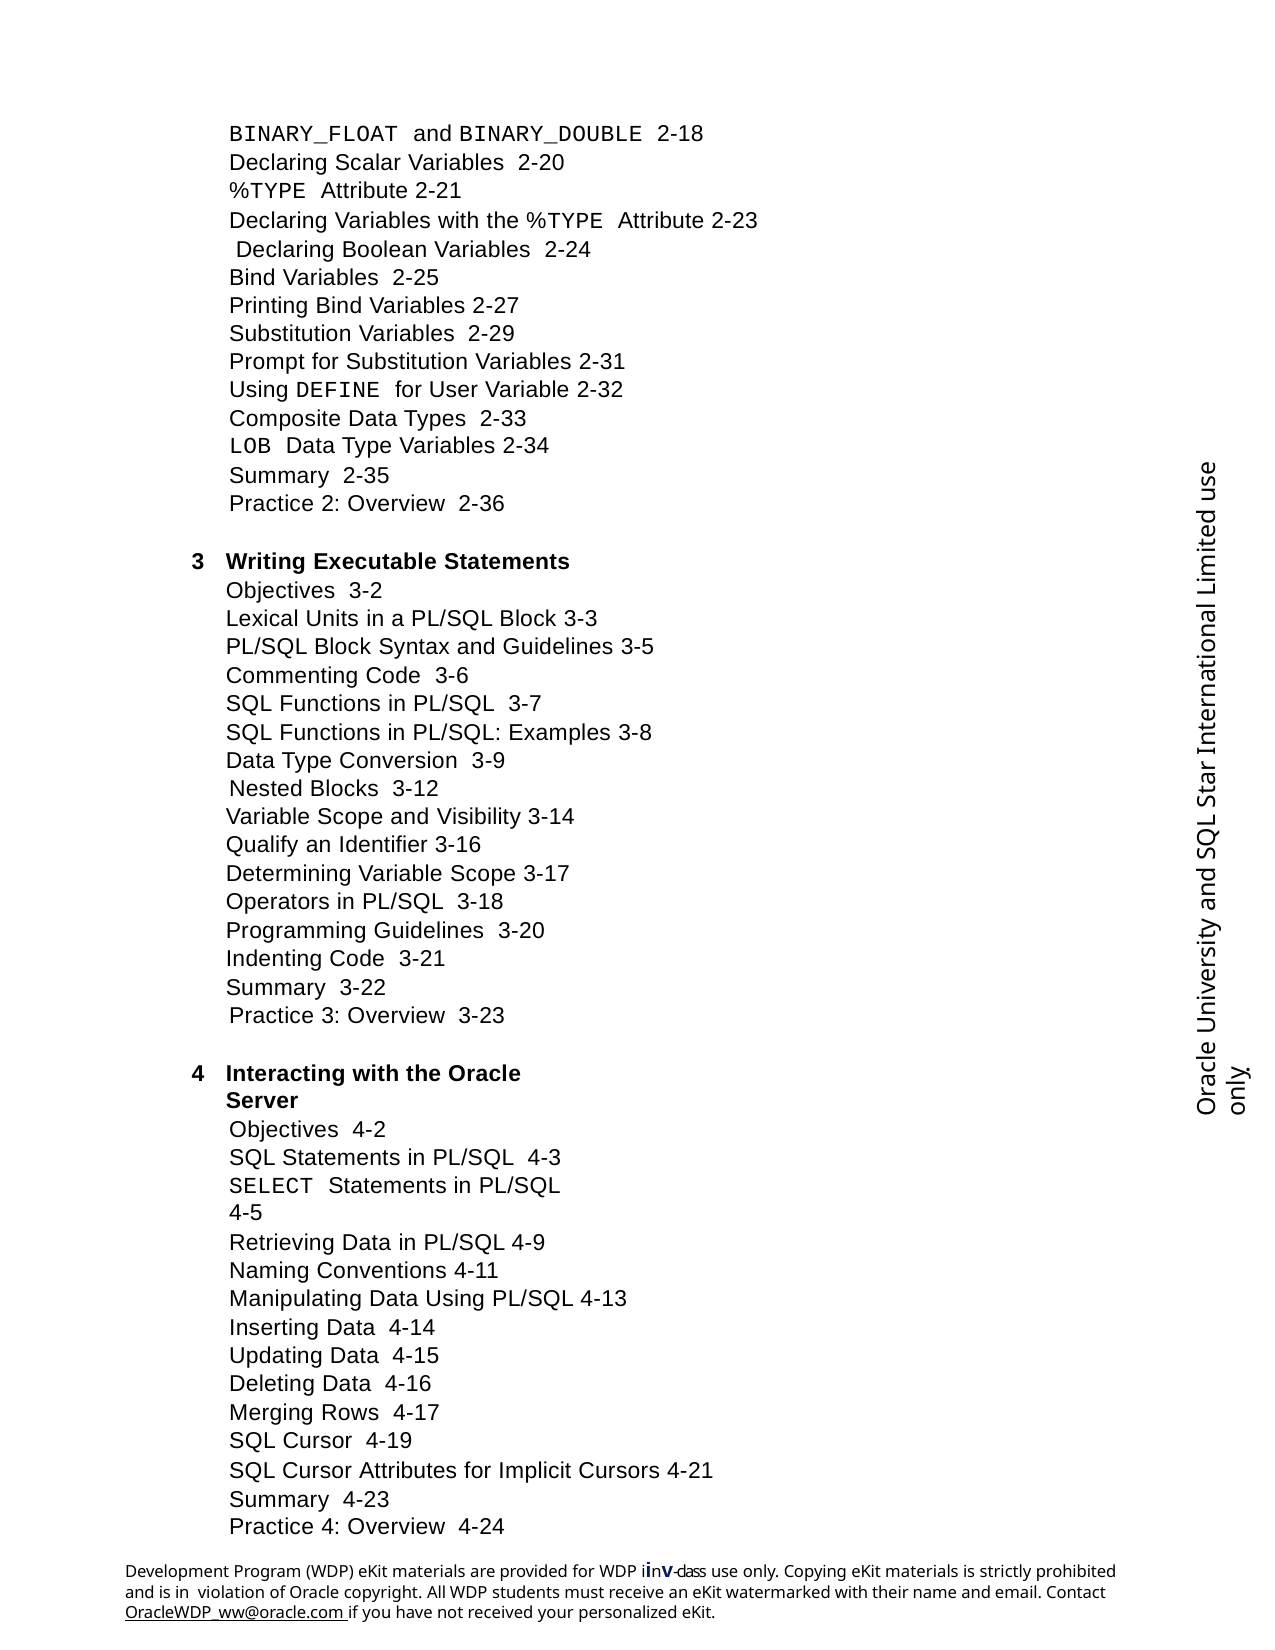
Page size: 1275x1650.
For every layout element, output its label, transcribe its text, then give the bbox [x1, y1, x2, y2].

text_box Development Program (WDP) eKit materials are provided for WDP iinv-class use only. Copying eKit materials is strictly prohibited and is in violation of Oracle copyright. All WDP students must receive an eKit watermarked with their name and email. Contact OracleWDP_ww@oracle.com if you have not received your personalized eKit. [122, 1555, 1135, 1625]
text_box Oracle University and SQL Star International Limited use onlyฺ [1189, 428, 1228, 1119]
text_box BINARY_FLOAT and BINARY_DOUBLE 2-18 Declaring Scalar Variables 2-20 %TYPE Attribute 2-21 Declaring Variables with the %TYPE Attribute 2-23 Declaring Boolean Variables 2-24 Bind Variables 2-25 Printing Bind Variables 2-27 Substitution Variables 2-29 Prompt for Substitution Variables 2-31 Using DEFINE for User Variable 2-32 Composite Data Types 2-33 LOB Data Type Variables 2-34 Summary 2-35 Practice 2: Overview 2-36 Writing Executable Statements Objectives 3-2 Lexical Units in a PL/SQL Block 3-3 PL/SQL Block Syntax and Guidelines 3-5 Commenting Code 3-6 SQL Functions in PL/SQL 3-7 SQL Functions in PL/SQL: Examples 3-8 Data Type Conversion 3-9 Nested Blocks 3-12 Variable Scope and Visibility 3-14 Qualify an Identifier 3-16 Determining Variable Scope 3-17 Operators in PL/SQL 3-18 Programming Guidelines 3-20 Indenting Code 3-21 Summary 3-22 Practice 3: Overview 3-23 Interacting with the Oracle Server Objectives 4-2 SQL Statements in PL/SQL 4-3 SELECT Statements in PL/SQL 4-5 Retrieving Data in PL/SQL 4-9 Naming Conventions 4-11 Manipulating Data Using PL/SQL 4-13 Inserting Data 4-14 Updating Data 4-15 Deleting Data 4-16 Merging Rows 4-17 SQL Cursor 4-19 SQL Cursor Attributes for Implicit Cursors 4-21 Summary 4-23 Practice 4: Overview 4-24 [189, 115, 765, 1540]
